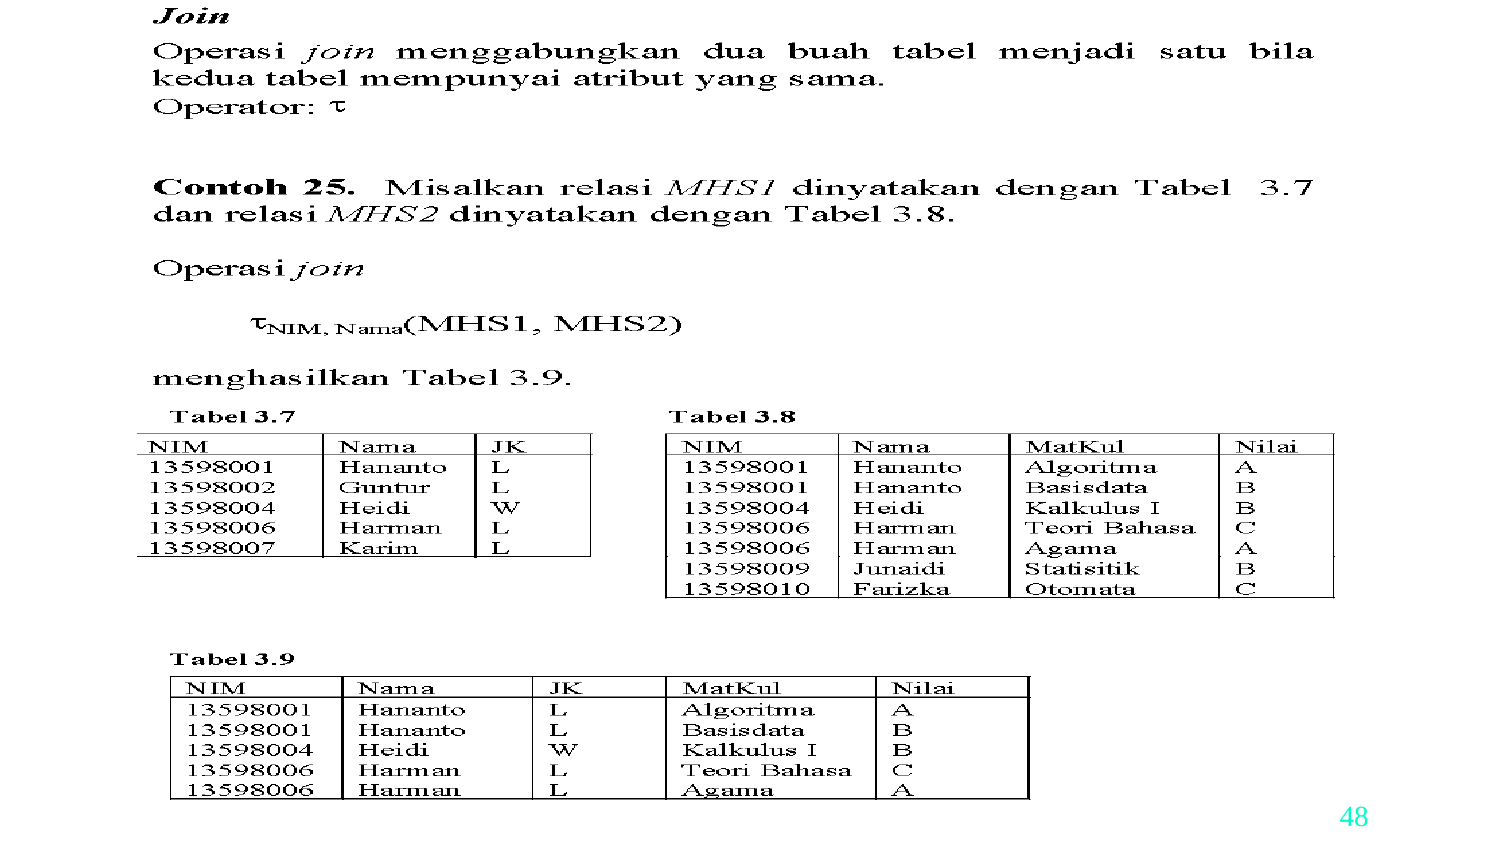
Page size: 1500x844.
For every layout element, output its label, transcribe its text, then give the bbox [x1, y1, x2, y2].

picture [137, 0, 1340, 817]
text_box 48 [1071, 783, 1385, 840]
